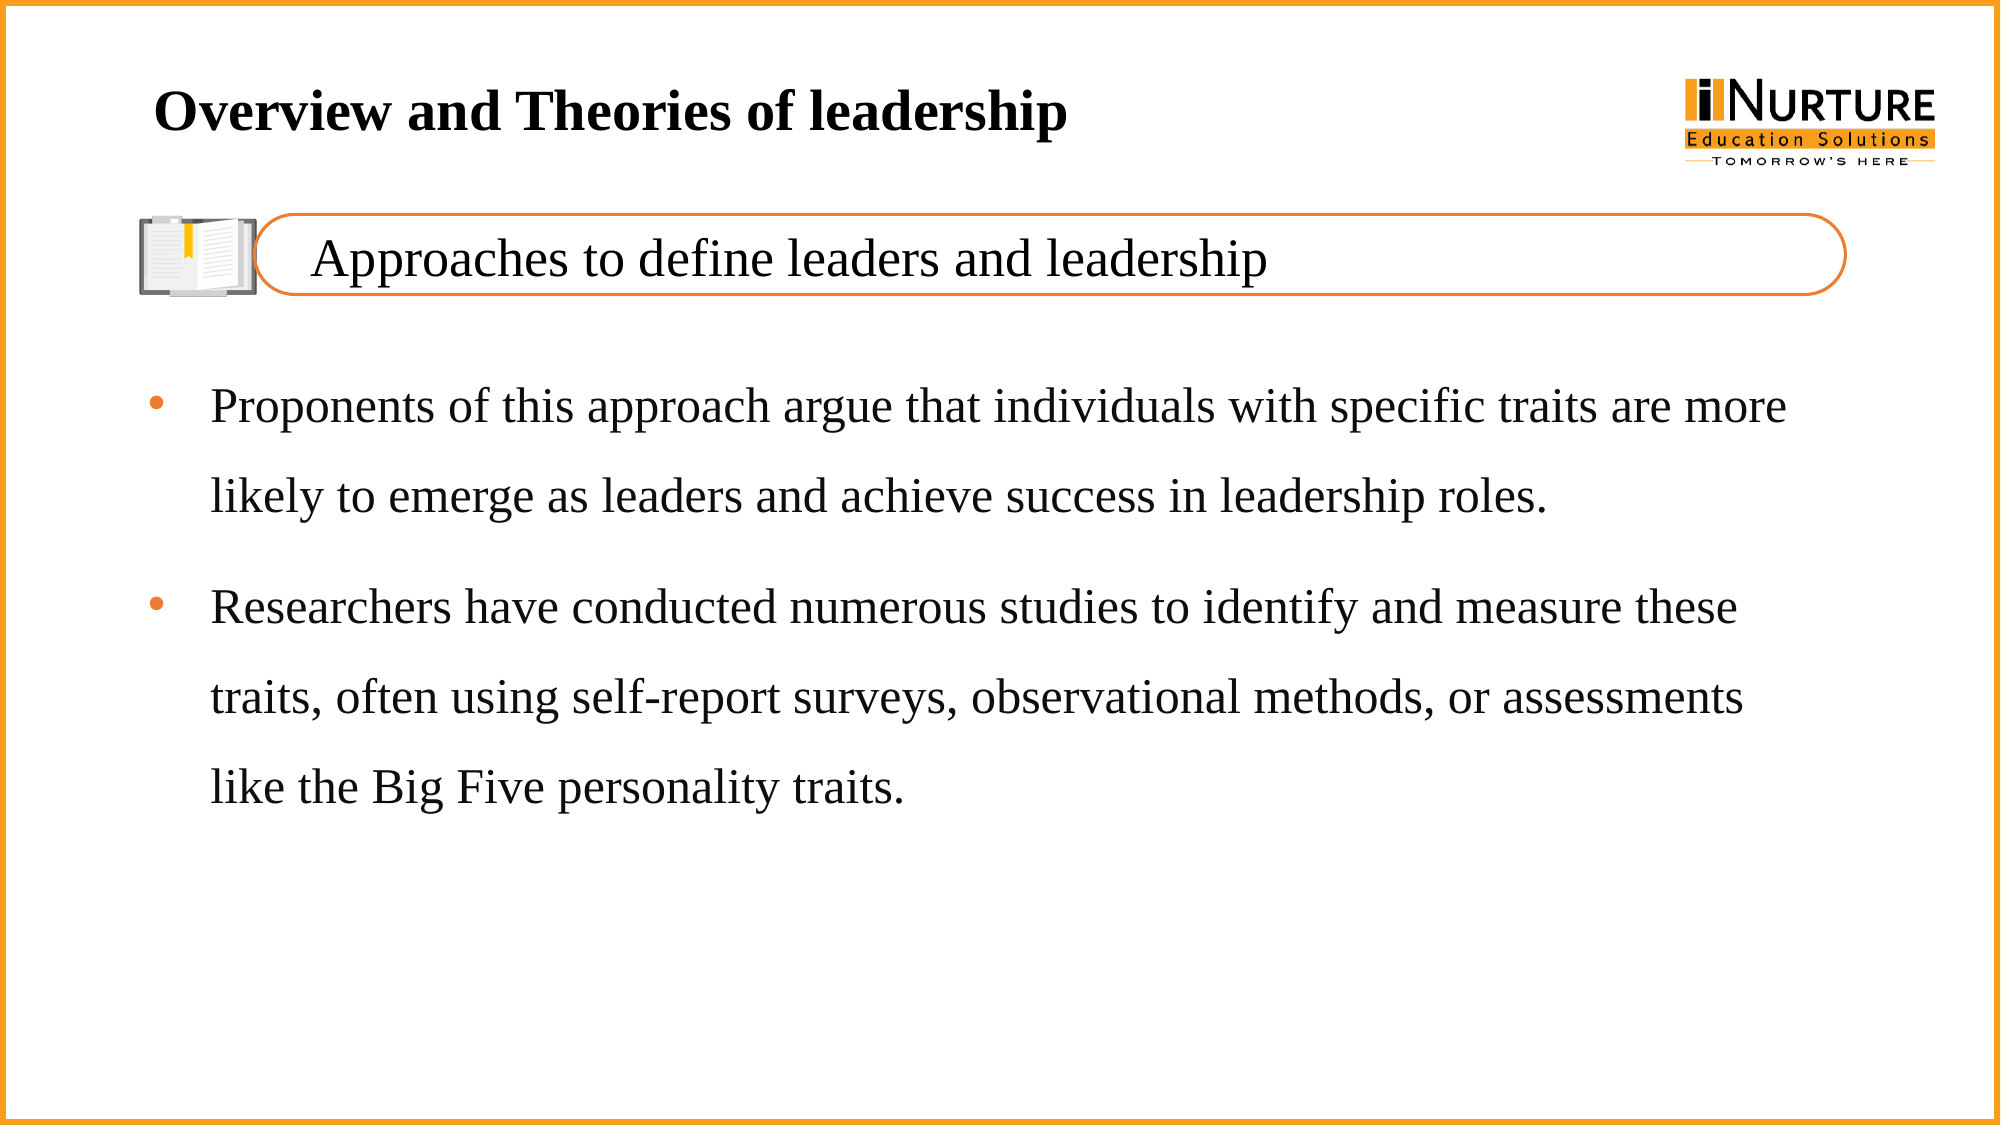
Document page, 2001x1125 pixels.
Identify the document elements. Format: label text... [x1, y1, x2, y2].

list Proponents of this approach argue that individuals with specific traits are more likely to emerge as leaders and achieve success in leadership roles. Researchers have conducted numerous studies to identify and measure these traits, often using self-report surveys, observational methods, or assessments like the Big Five personality traits. [120, 334, 1846, 1088]
picture [122, 184, 274, 334]
list Overview and Theories of leadership [101, 72, 1656, 184]
picture [1665, 57, 1960, 184]
text_box Approaches to define leaders and leadership [252, 212, 1847, 297]
